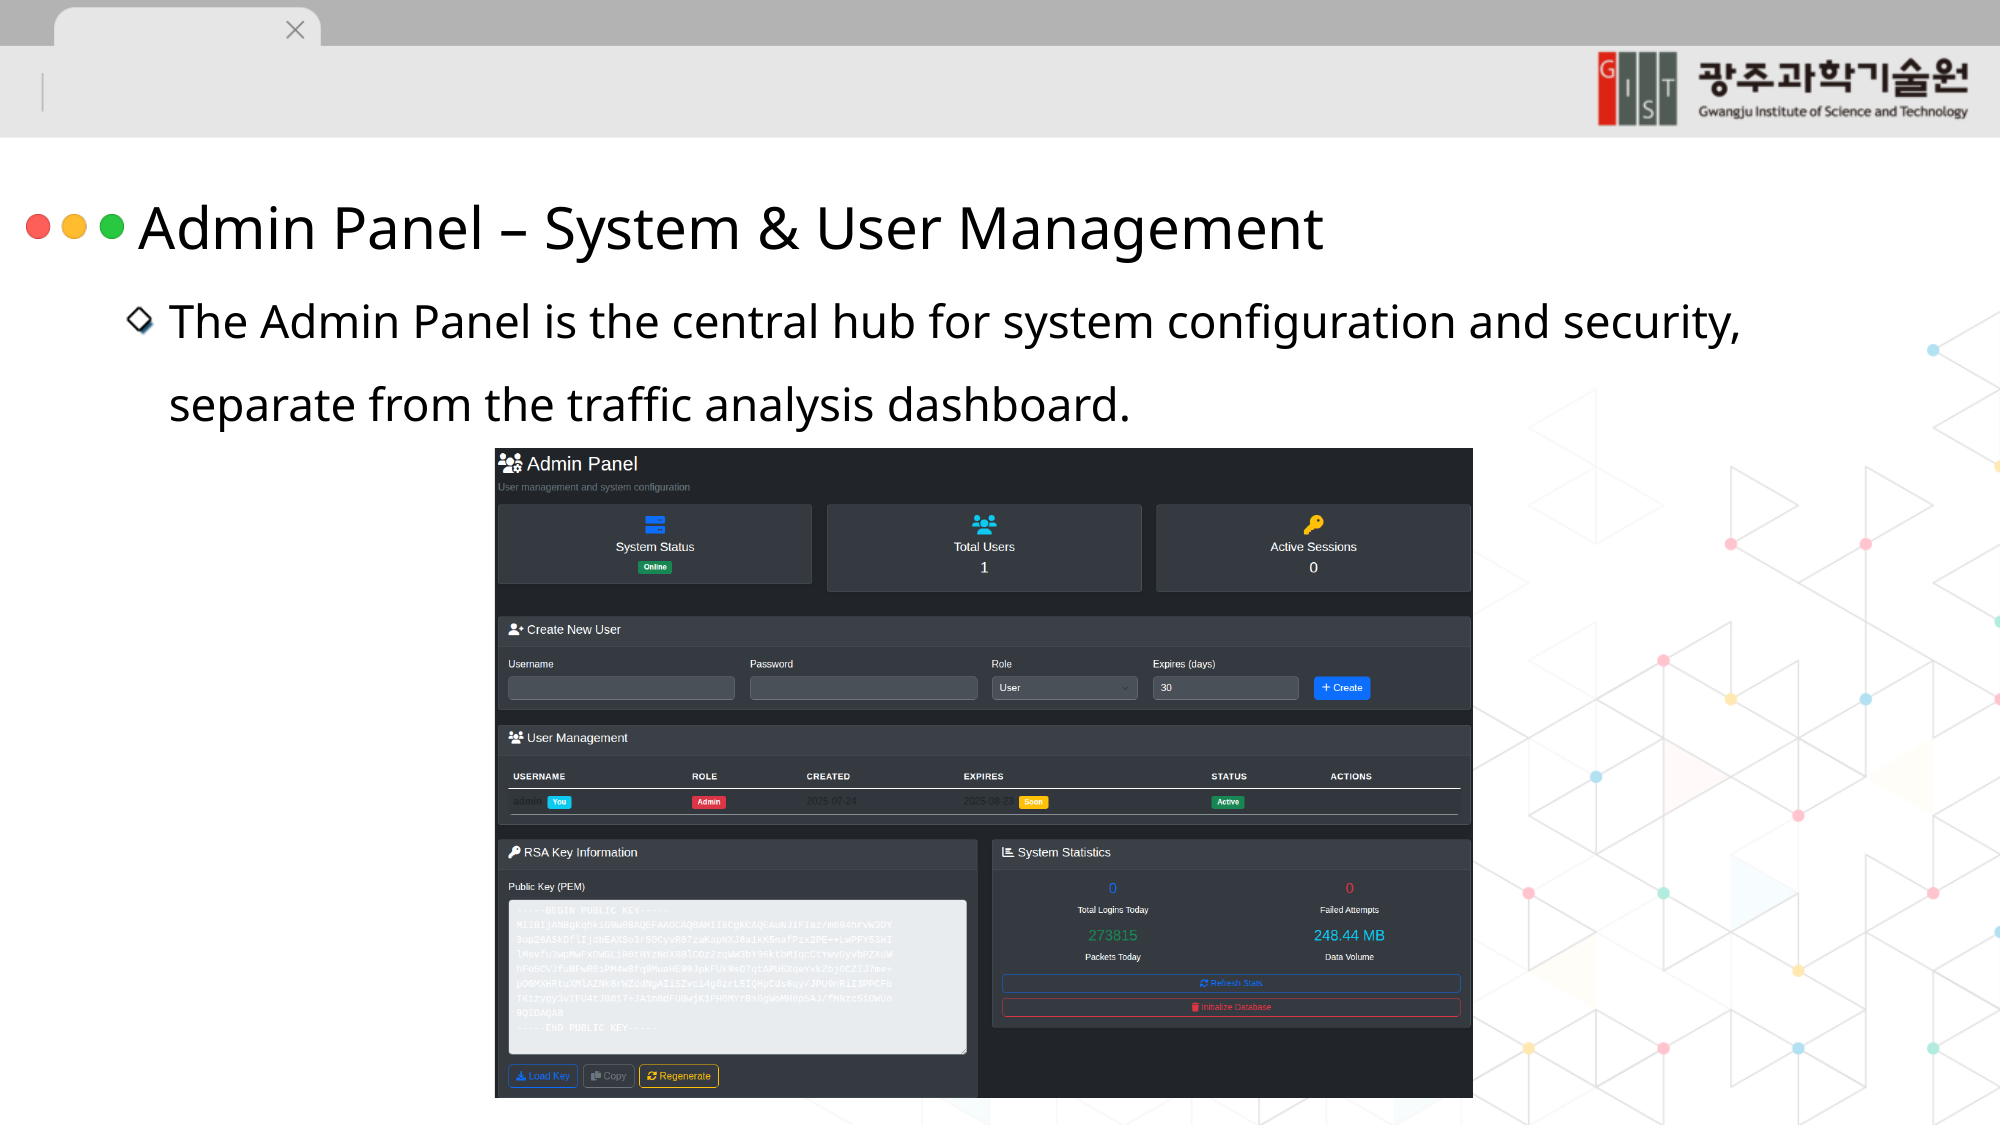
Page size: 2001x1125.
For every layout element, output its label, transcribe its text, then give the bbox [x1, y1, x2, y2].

picture [0, 0, 2000, 1125]
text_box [26, 183, 1339, 270]
text_box The Admin Panel is the central hub for system configuration and security, separate from the traffic analysis dashboard. [109, 257, 1859, 438]
